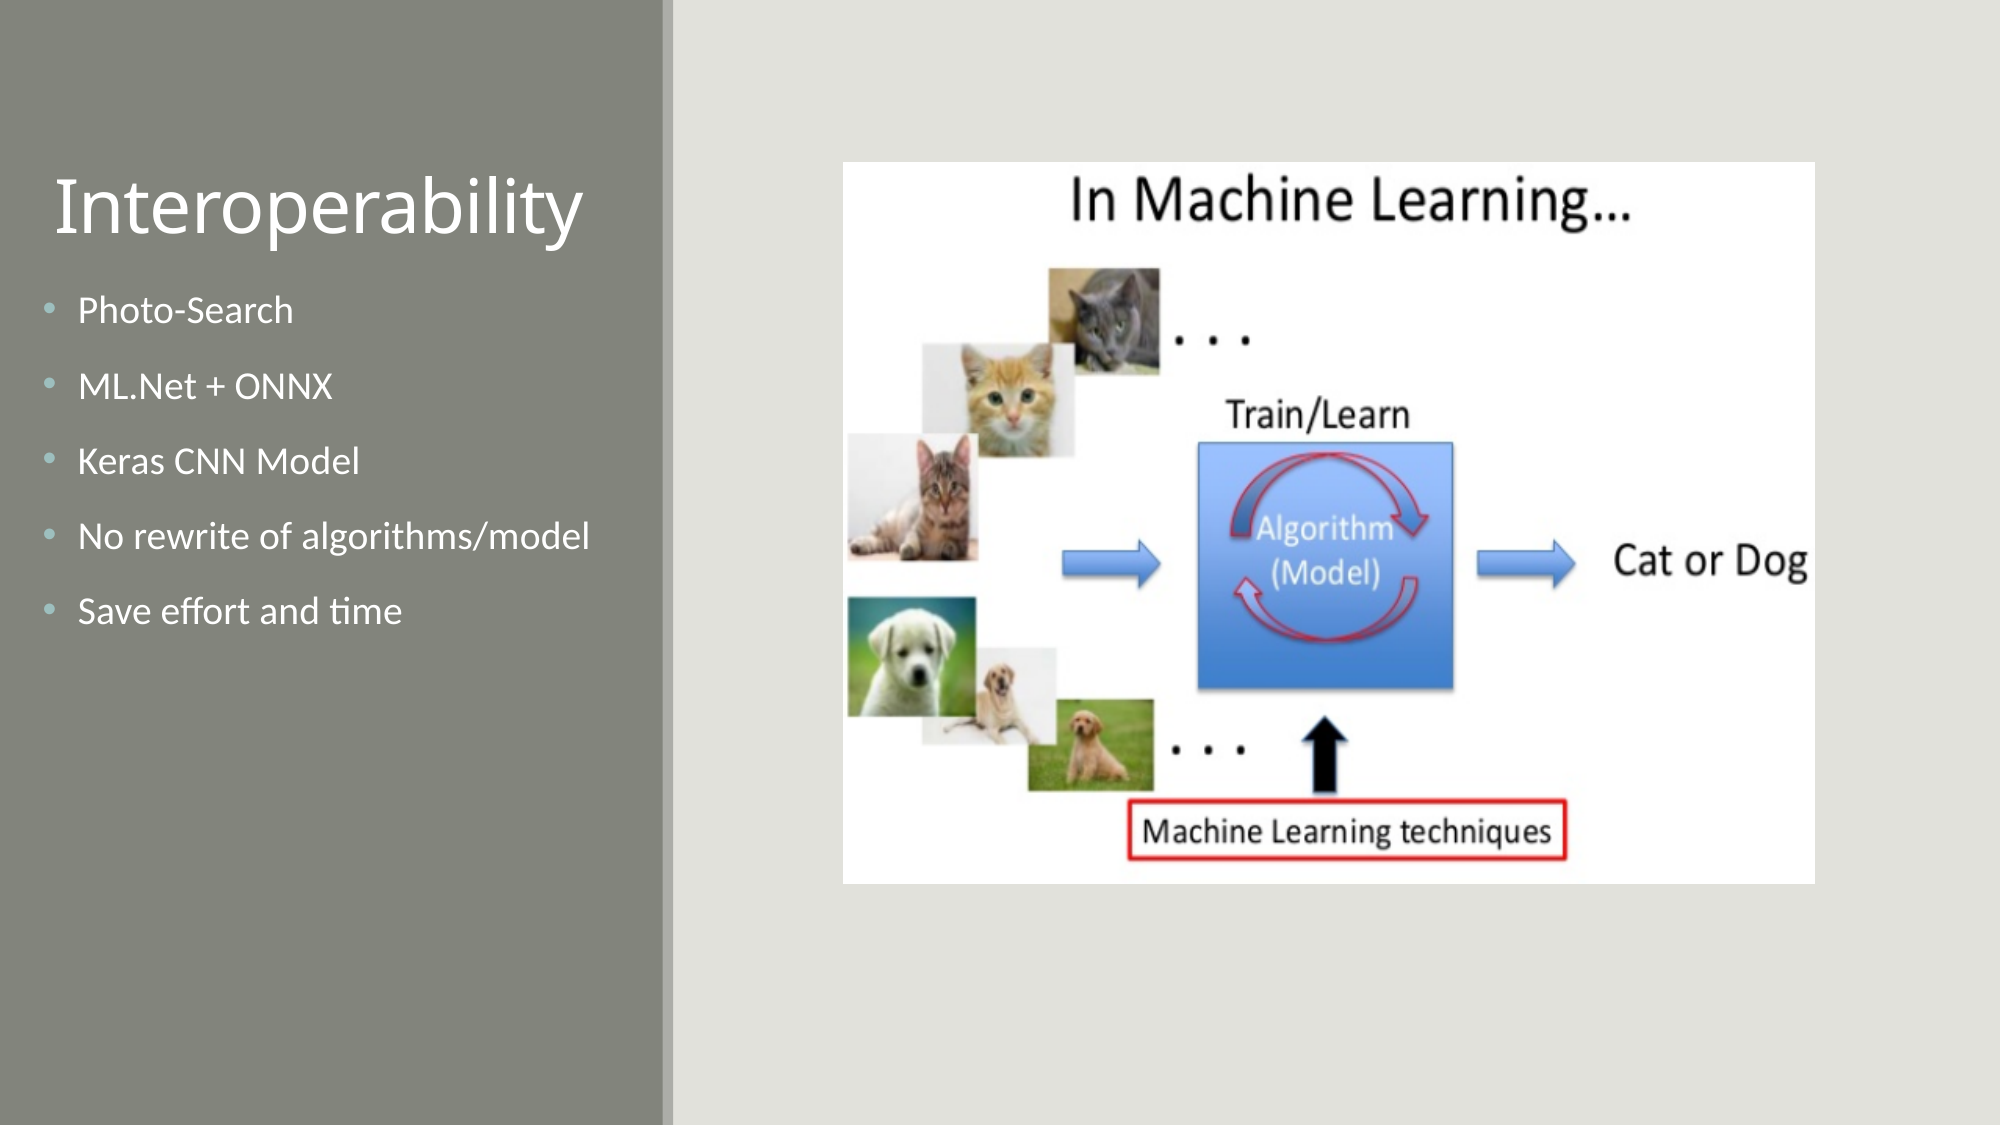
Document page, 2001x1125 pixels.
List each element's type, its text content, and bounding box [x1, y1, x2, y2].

title Interoperability [39, 162, 660, 257]
list Photo-Search ML.Net + ONNX Keras CNN Model No rewrite of algorithms/model Save effort and time [27, 276, 660, 643]
picture [843, 162, 1815, 885]
